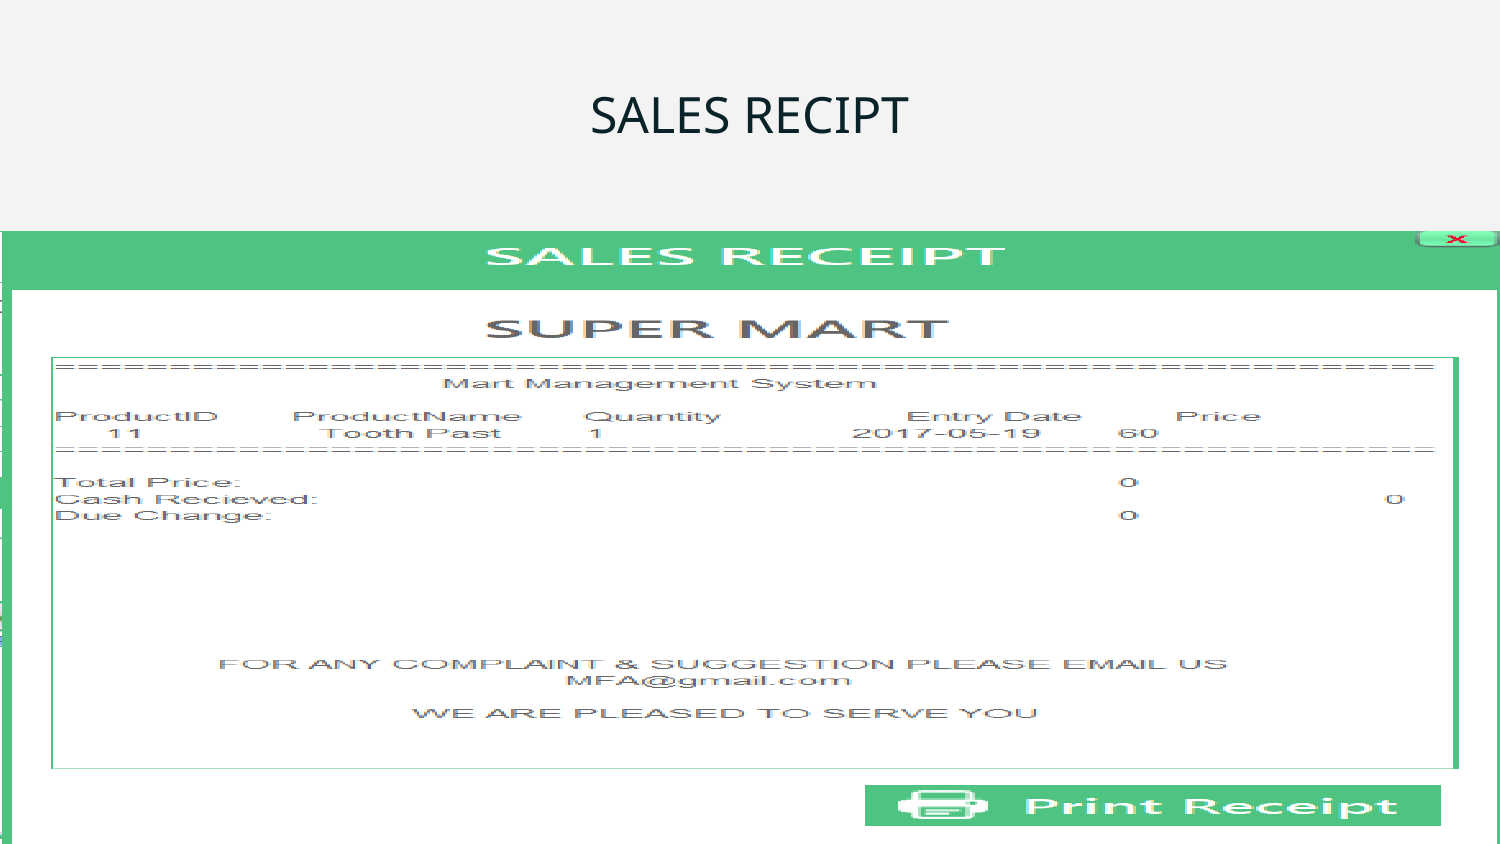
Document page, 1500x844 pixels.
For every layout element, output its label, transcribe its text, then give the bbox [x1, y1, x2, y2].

title SALES RECIPT [225, 68, 1274, 164]
picture [0, 231, 1500, 844]
